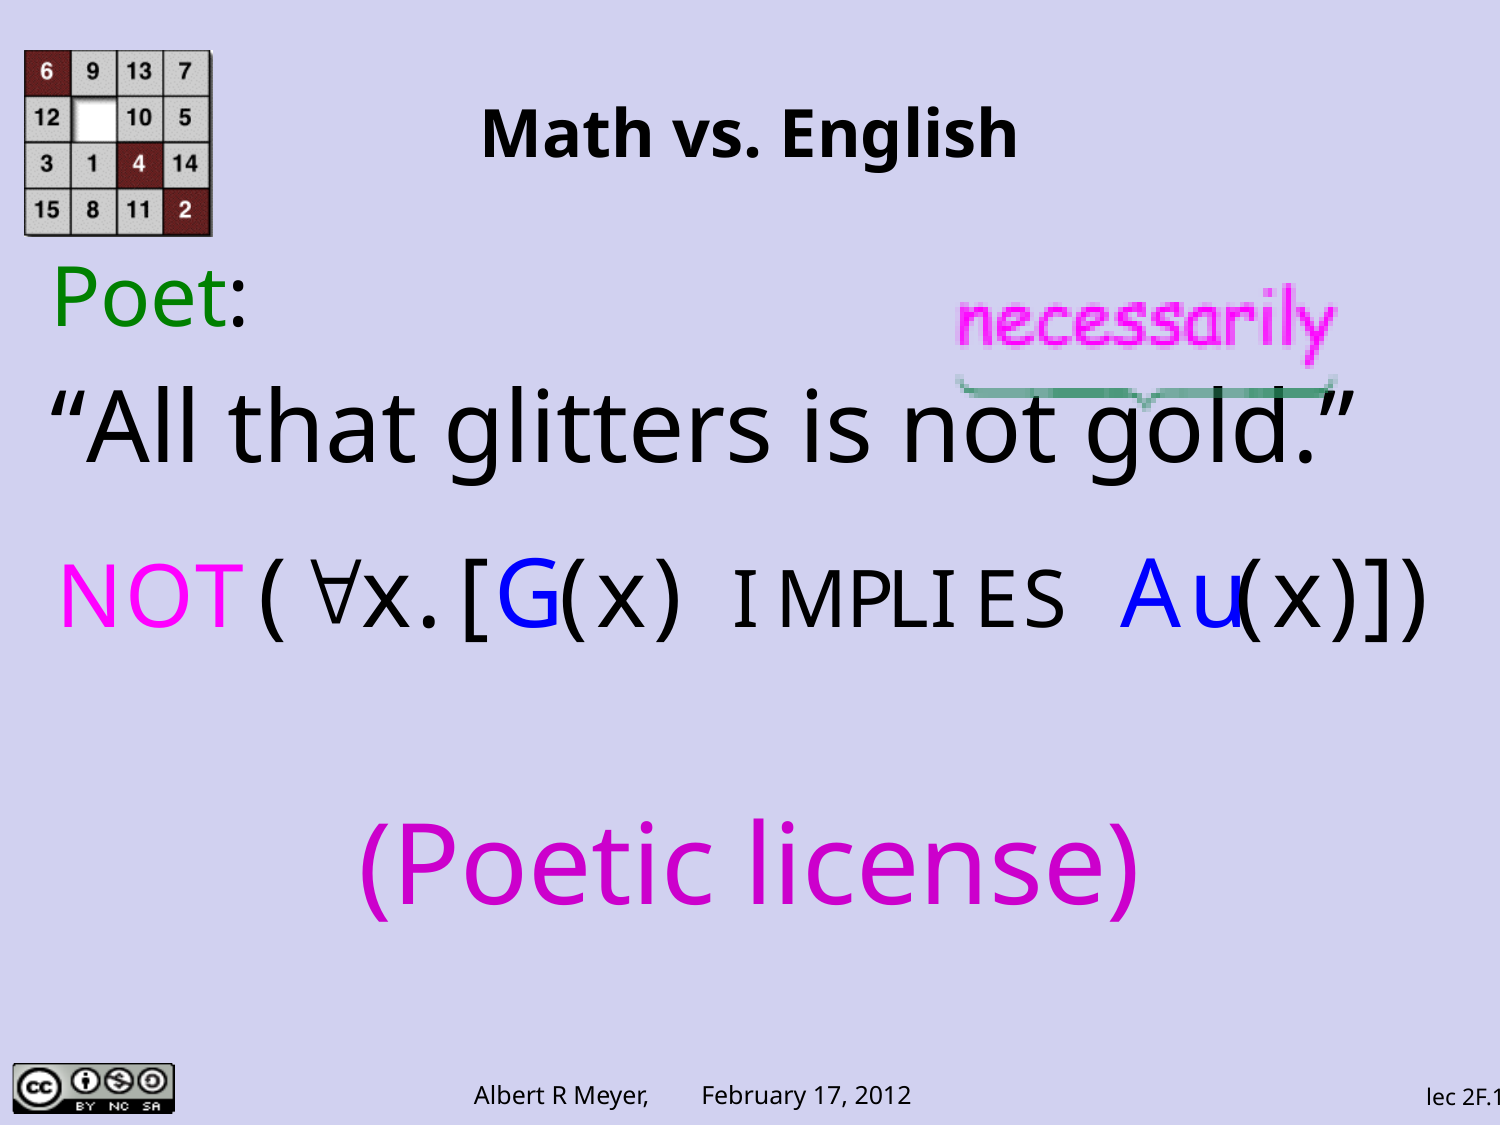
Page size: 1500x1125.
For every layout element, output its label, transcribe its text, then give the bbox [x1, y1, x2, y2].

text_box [45, 531, 1455, 676]
title Math vs. English [112, 37, 1388, 226]
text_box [495, 426, 646, 460]
list Poet: “All that glitters is not gold.” [34, 234, 1445, 968]
text_box [936, 309, 1191, 530]
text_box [946, 250, 1344, 471]
picture [24, 50, 213, 237]
text_box (Poetic license) [343, 784, 1156, 935]
picture [12, 1063, 175, 1114]
